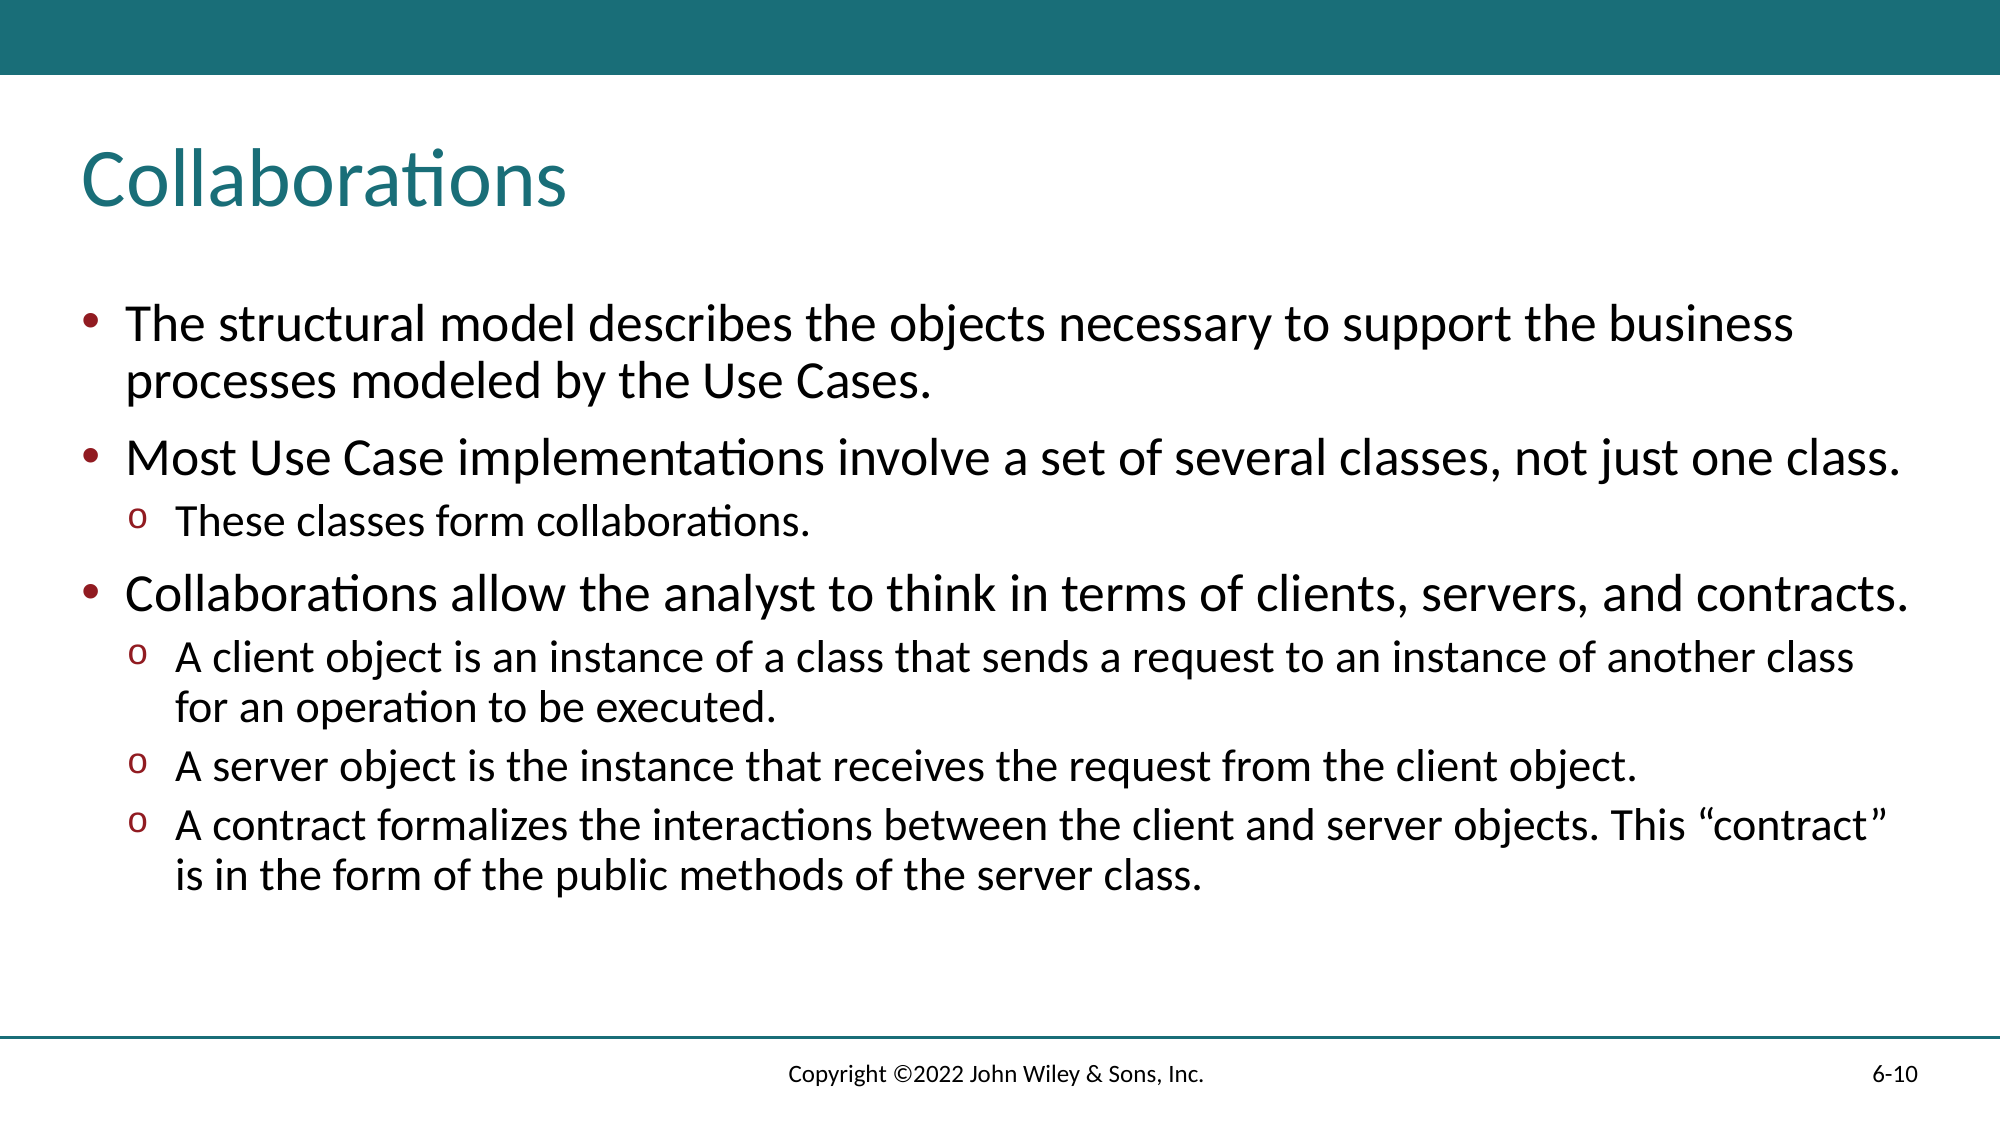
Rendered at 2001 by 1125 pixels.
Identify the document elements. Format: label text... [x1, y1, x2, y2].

title Collaborations [66, 127, 1934, 287]
slide_number 6-10 [1412, 1042, 1934, 1103]
list The structural model describes the objects necessary to support the business processes modeled by the Use Cases. Most Use Case implementations involve a set of several classes, not just one class. These classes form collaborations. Collaborations allow the analyst to think in terms of clients, servers, and contracts. A client object is an instance of a class that sends a request to an instance of another class for an operation to be executed. A server object is the instance that receives the request from the client object. A contract formalizes the interactions between the client and server objects. This “contract” is in the form of the public methods of the server class. [66, 287, 1934, 1025]
footer Copyright ©2022 John Wiley & Sons, Inc. [662, 1042, 1338, 1103]
